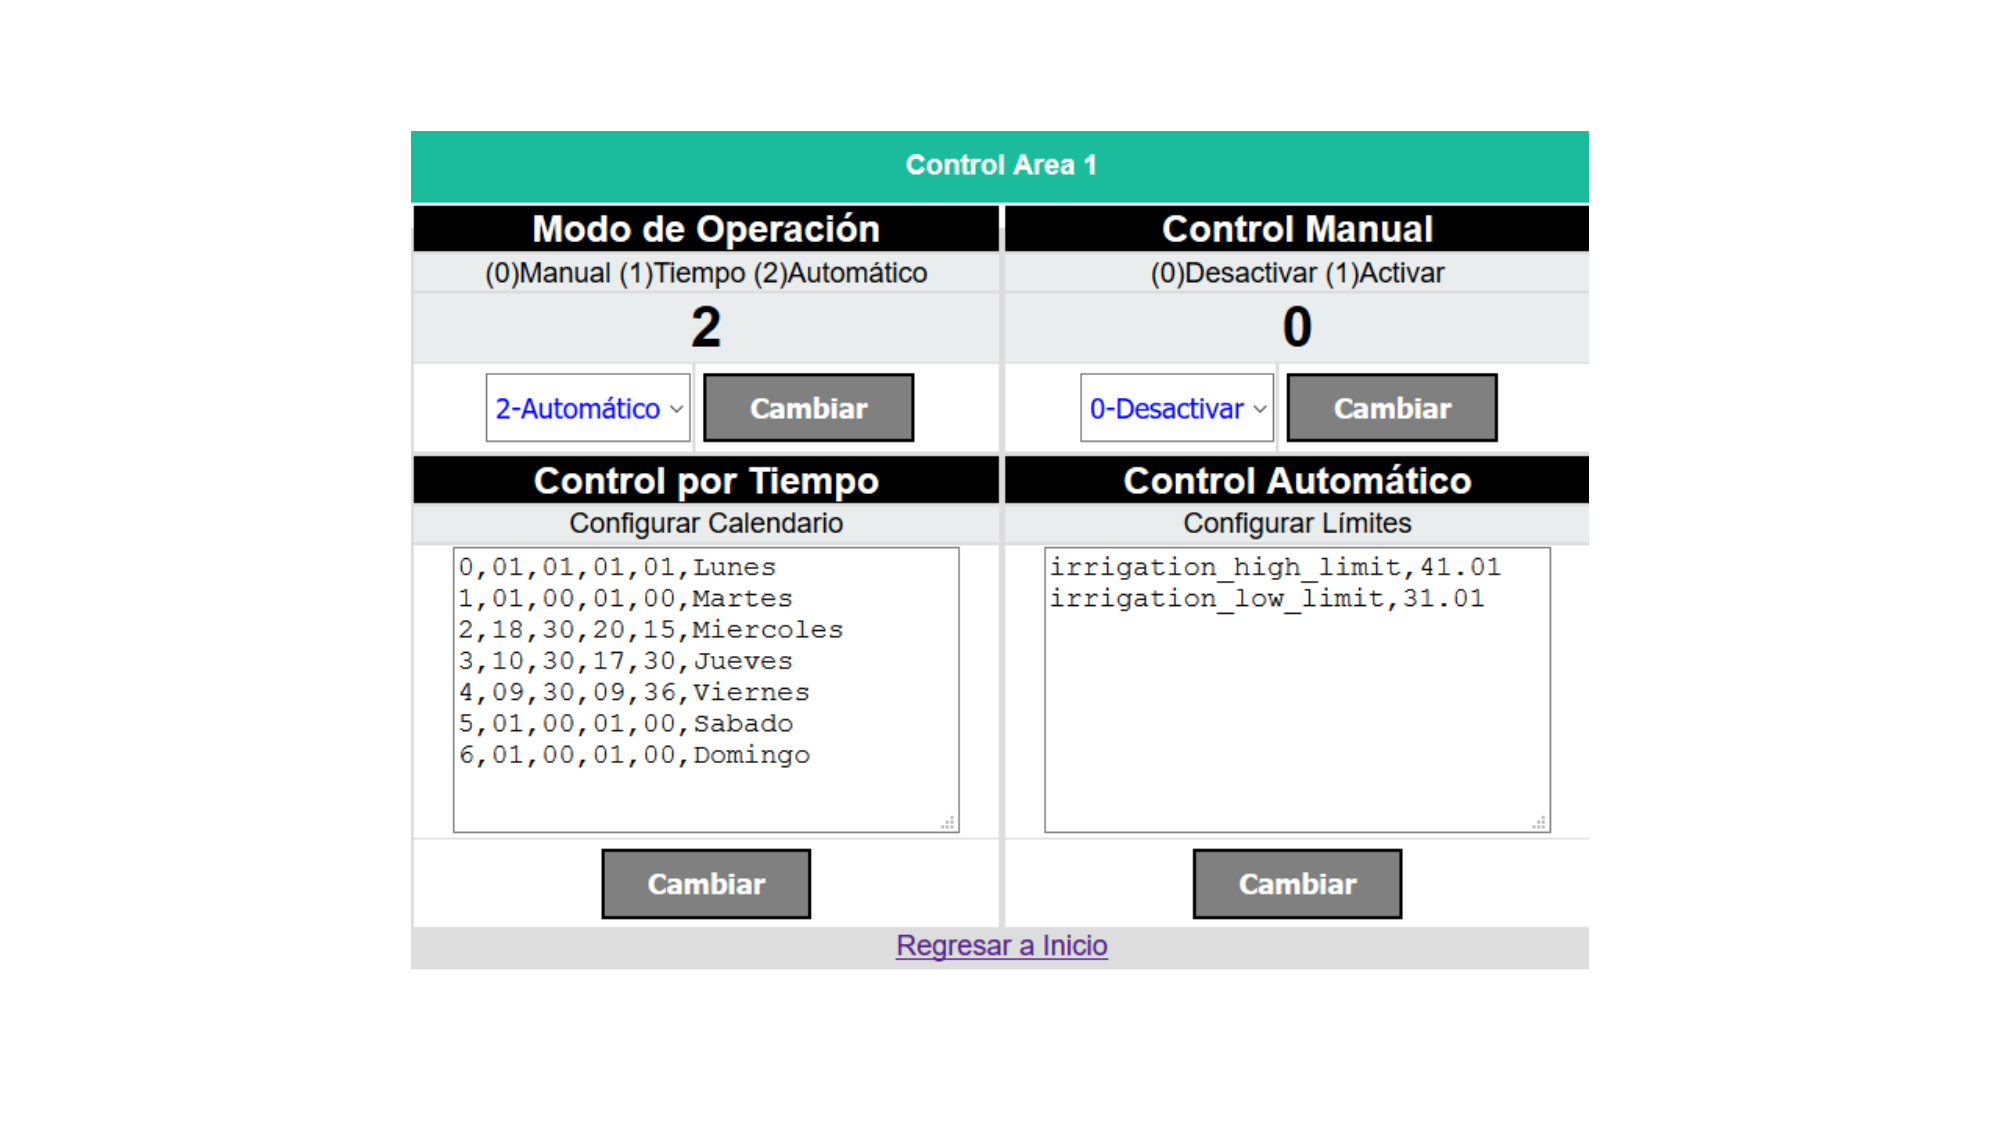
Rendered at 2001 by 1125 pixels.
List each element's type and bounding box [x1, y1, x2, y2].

picture [411, 131, 1589, 994]
